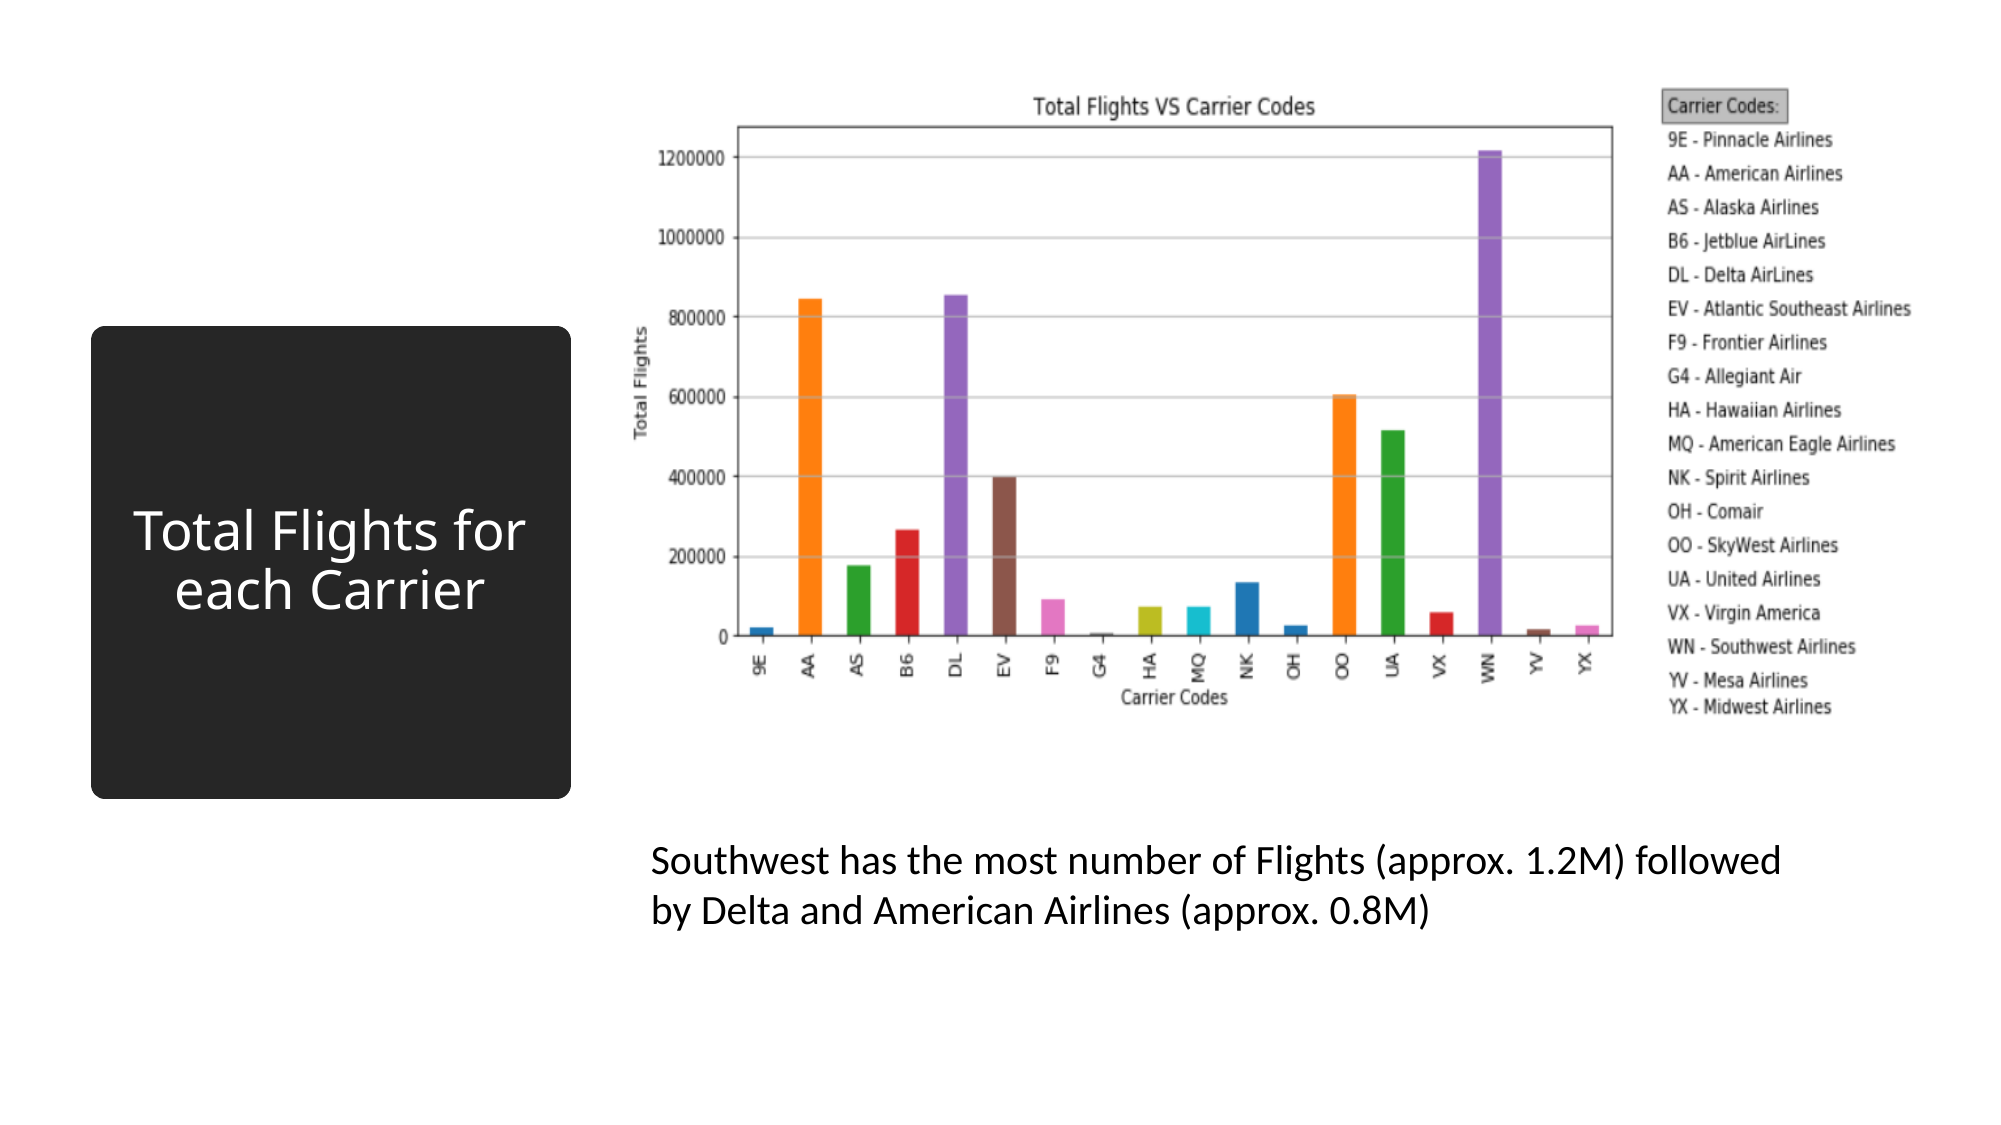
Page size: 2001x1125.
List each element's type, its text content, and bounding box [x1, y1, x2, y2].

text_box Southwest has the most number of Flights (approx. 1.2M) followed by Delta and American Airlines (approx. 0.8M) [636, 825, 1845, 941]
title Total Flights for each Carrier [105, 340, 557, 785]
picture [579, 80, 1978, 745]
